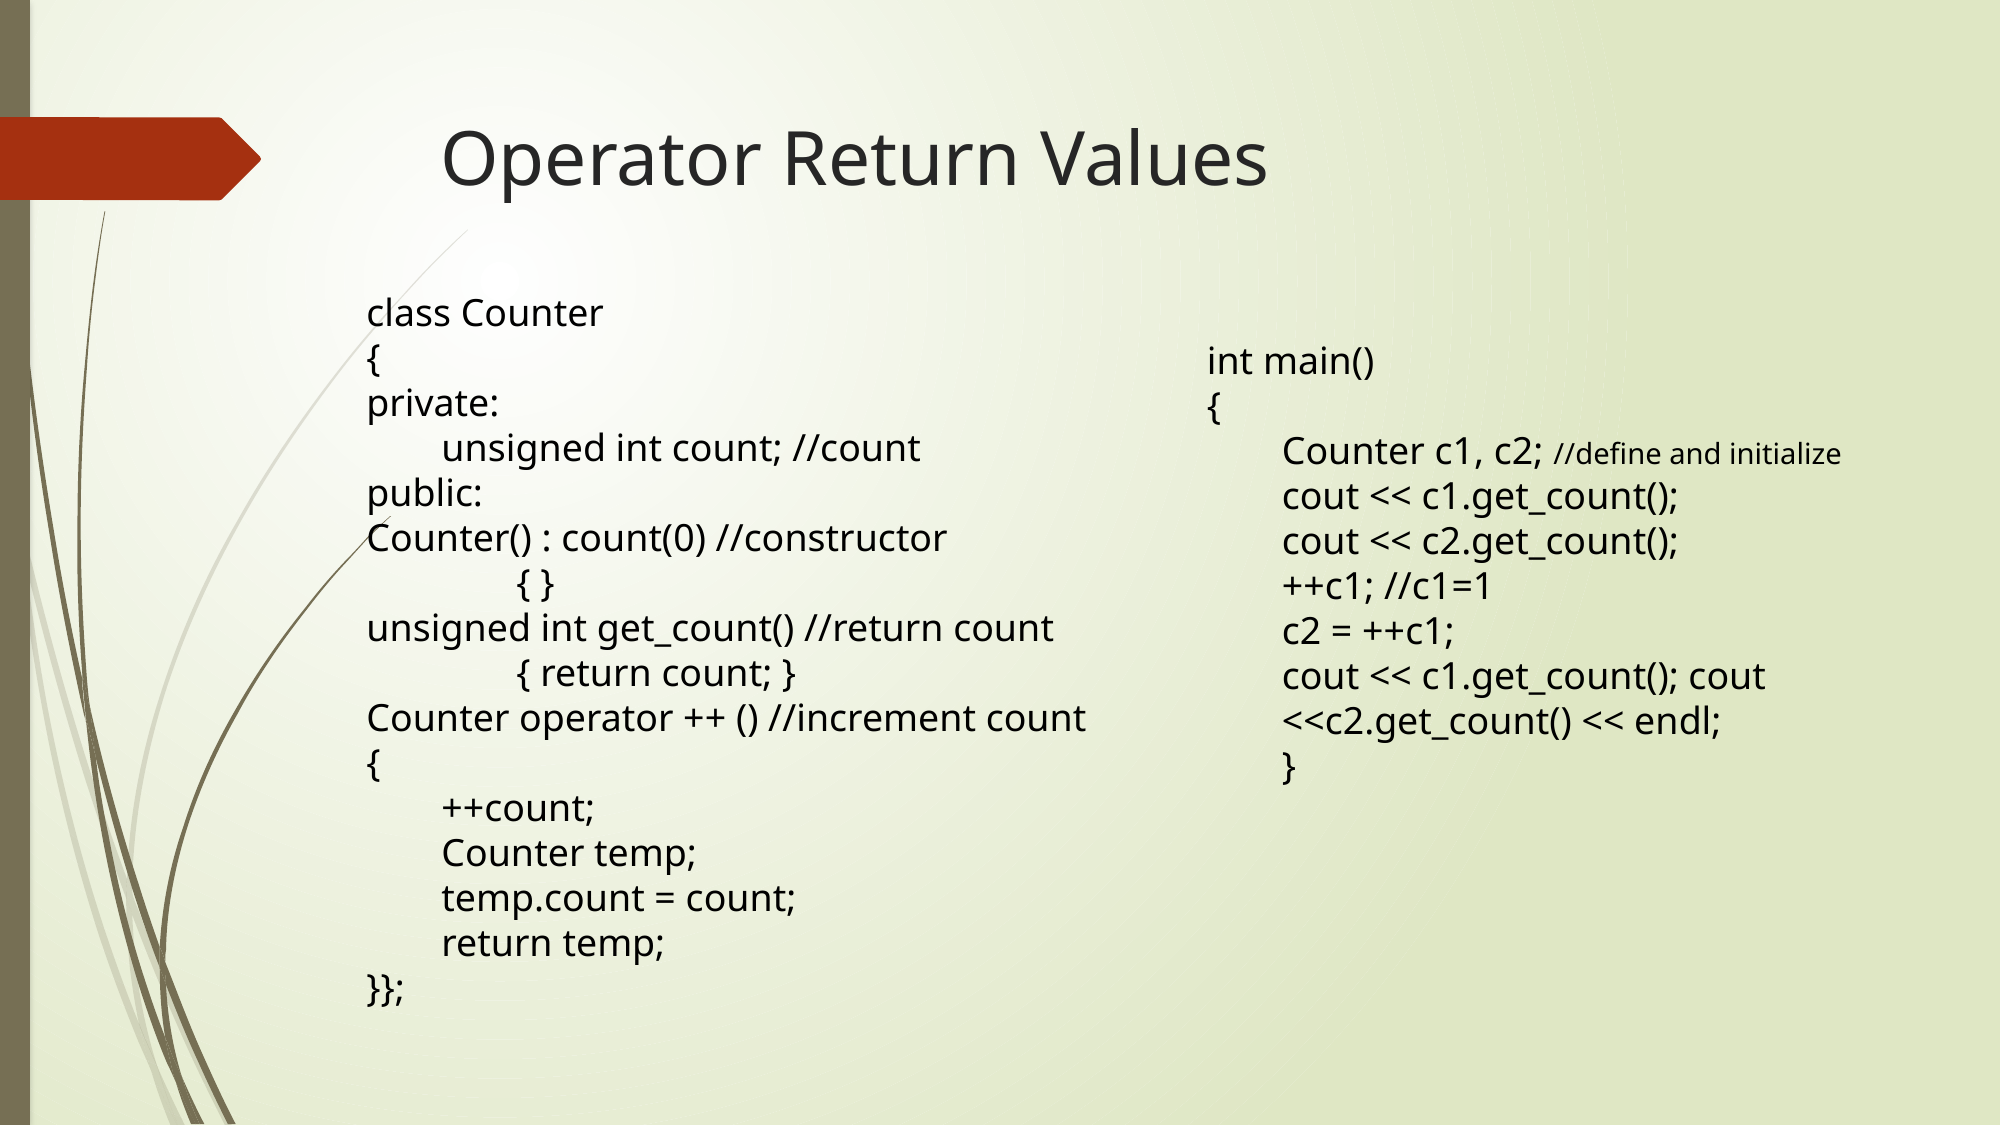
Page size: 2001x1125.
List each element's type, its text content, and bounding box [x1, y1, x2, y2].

title Operator Return Values [425, 102, 1888, 313]
text_box class Counter { private: unsigned int count; //count public: Counter() : count(0) //constructor { } unsigned int get_count() //return count { return count; } Counter operator ++ () //increment count { ++count; Counter temp; temp.count = count; return temp; }}; [351, 281, 1167, 1016]
text_box int main() { Counter c1, c2; //define and initialize cout << c1.get_count(); cout << c2.get_count(); ++c1; //c1=1 c2 = ++c1; cout << c1.get_count(); cout <<c2.get_count() << endl; } [1192, 329, 1952, 840]
